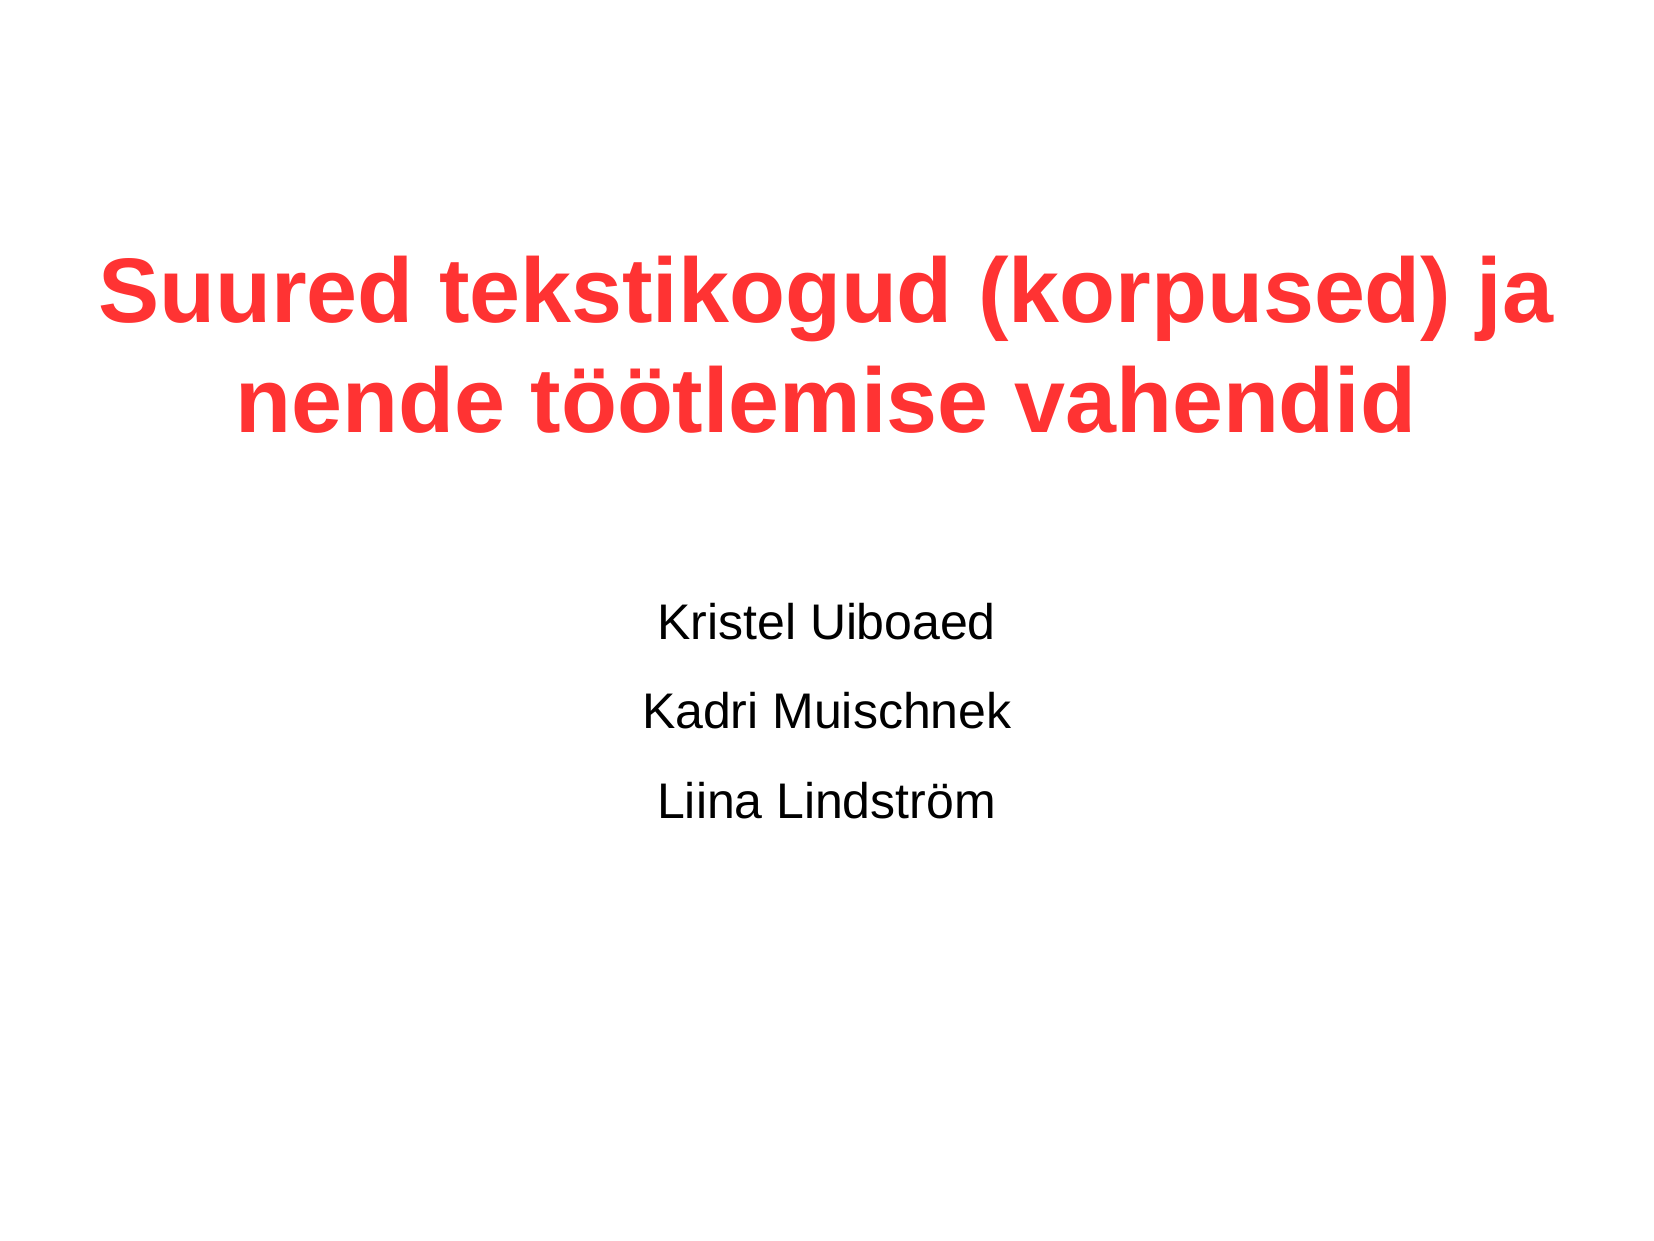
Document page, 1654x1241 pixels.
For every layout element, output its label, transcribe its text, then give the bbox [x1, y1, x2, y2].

subtitle Suured tekstikogud (korpused) ja nende töötlemise vahendid Kristel Uiboaed Kadri Muischnek Liina Lindström [82, 49, 1571, 1010]
